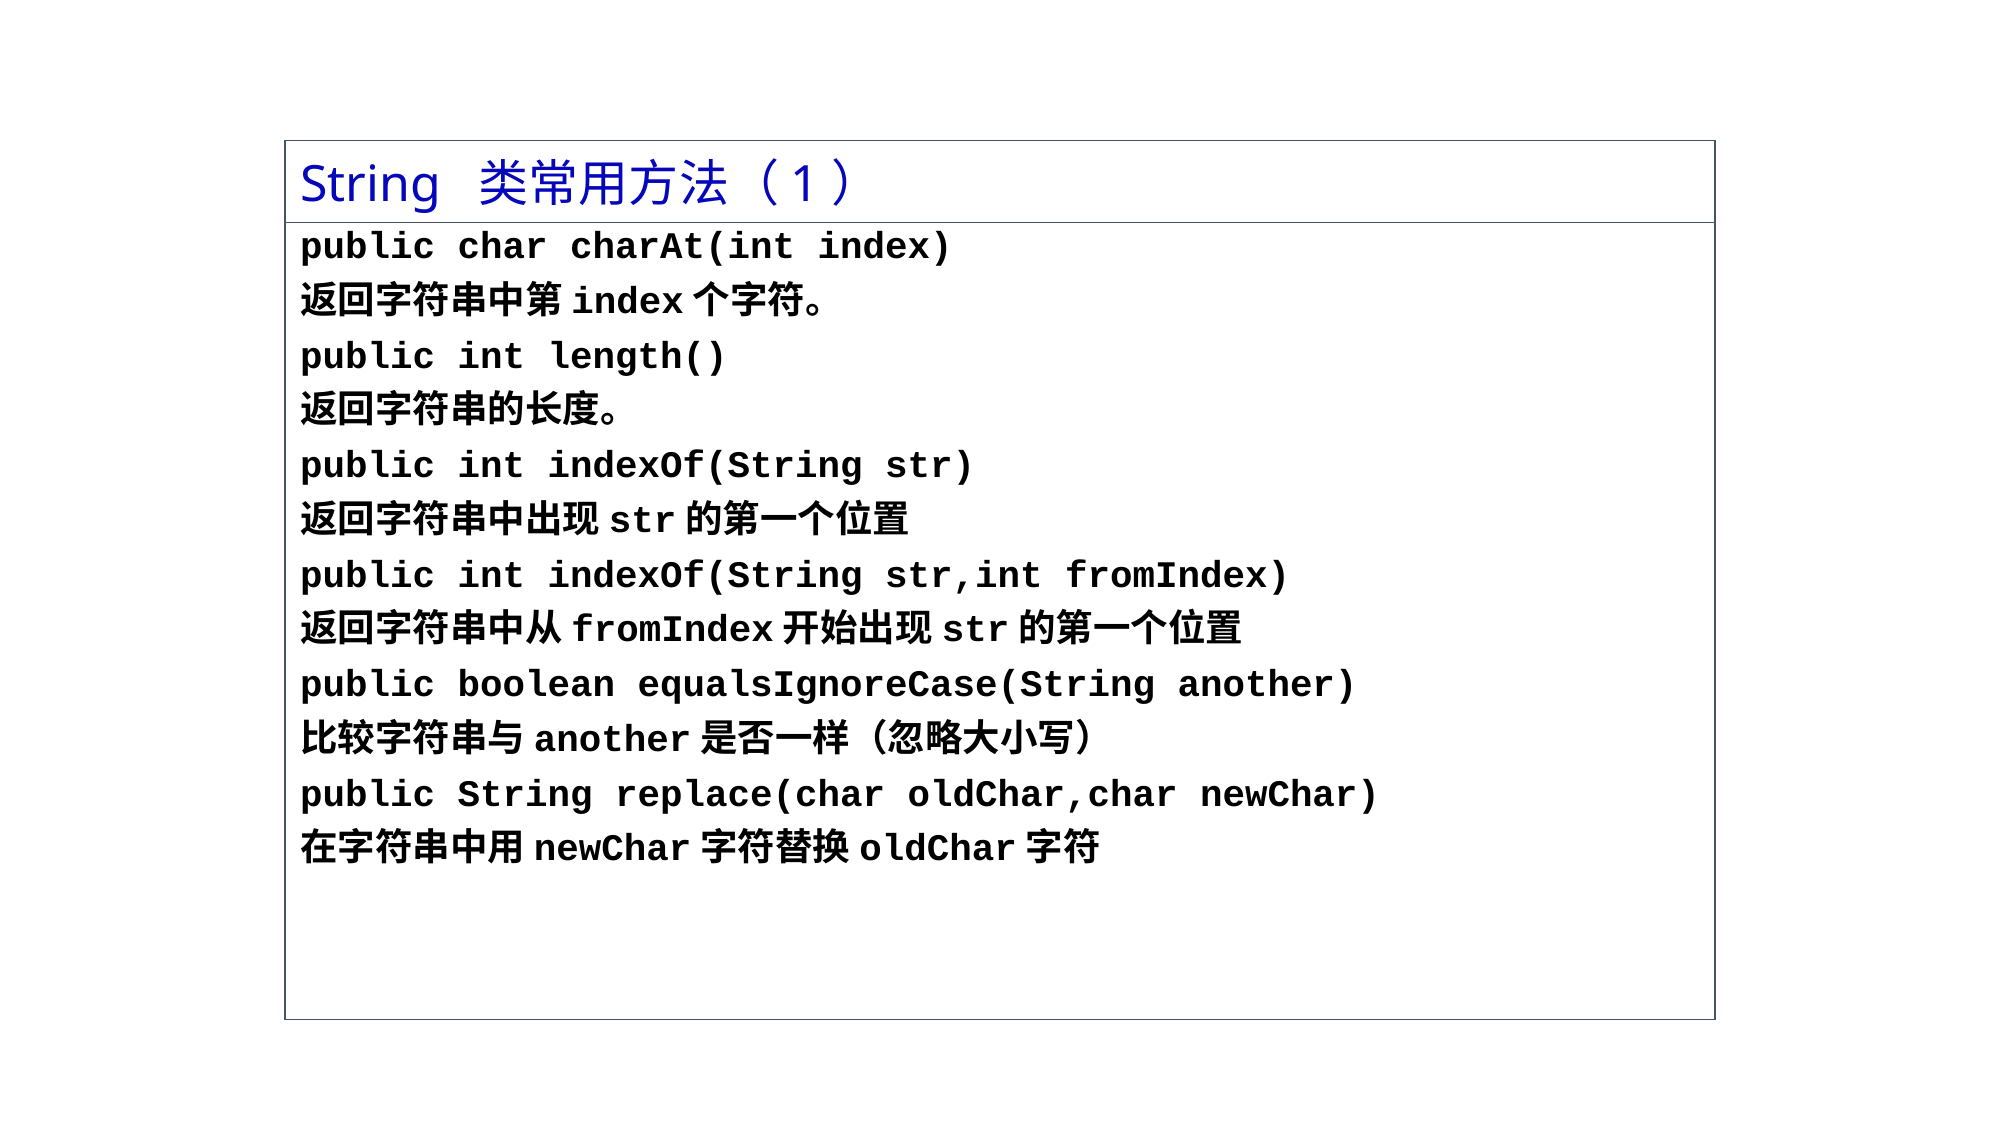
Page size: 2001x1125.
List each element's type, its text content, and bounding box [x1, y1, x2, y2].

text_box public char charAt(int index) 返回字符串中第index个字符。 public int length() 返回字符串的长度。 public int indexOf(String str) 返回字符串中出现str的第一个位置 public int indexOf(String str,int fromIndex) 返回字符串中从fromIndex开始出现str的第一个位置 public boolean equalsIgnoreCase(String another) 比较字符串与another是否一样（忽略大小写） public String replace(char oldChar,char newChar) 在字符串中用newChar字符替换oldChar字符 [285, 222, 1715, 1020]
text_box String 类常用方法（1） [285, 140, 1715, 222]
